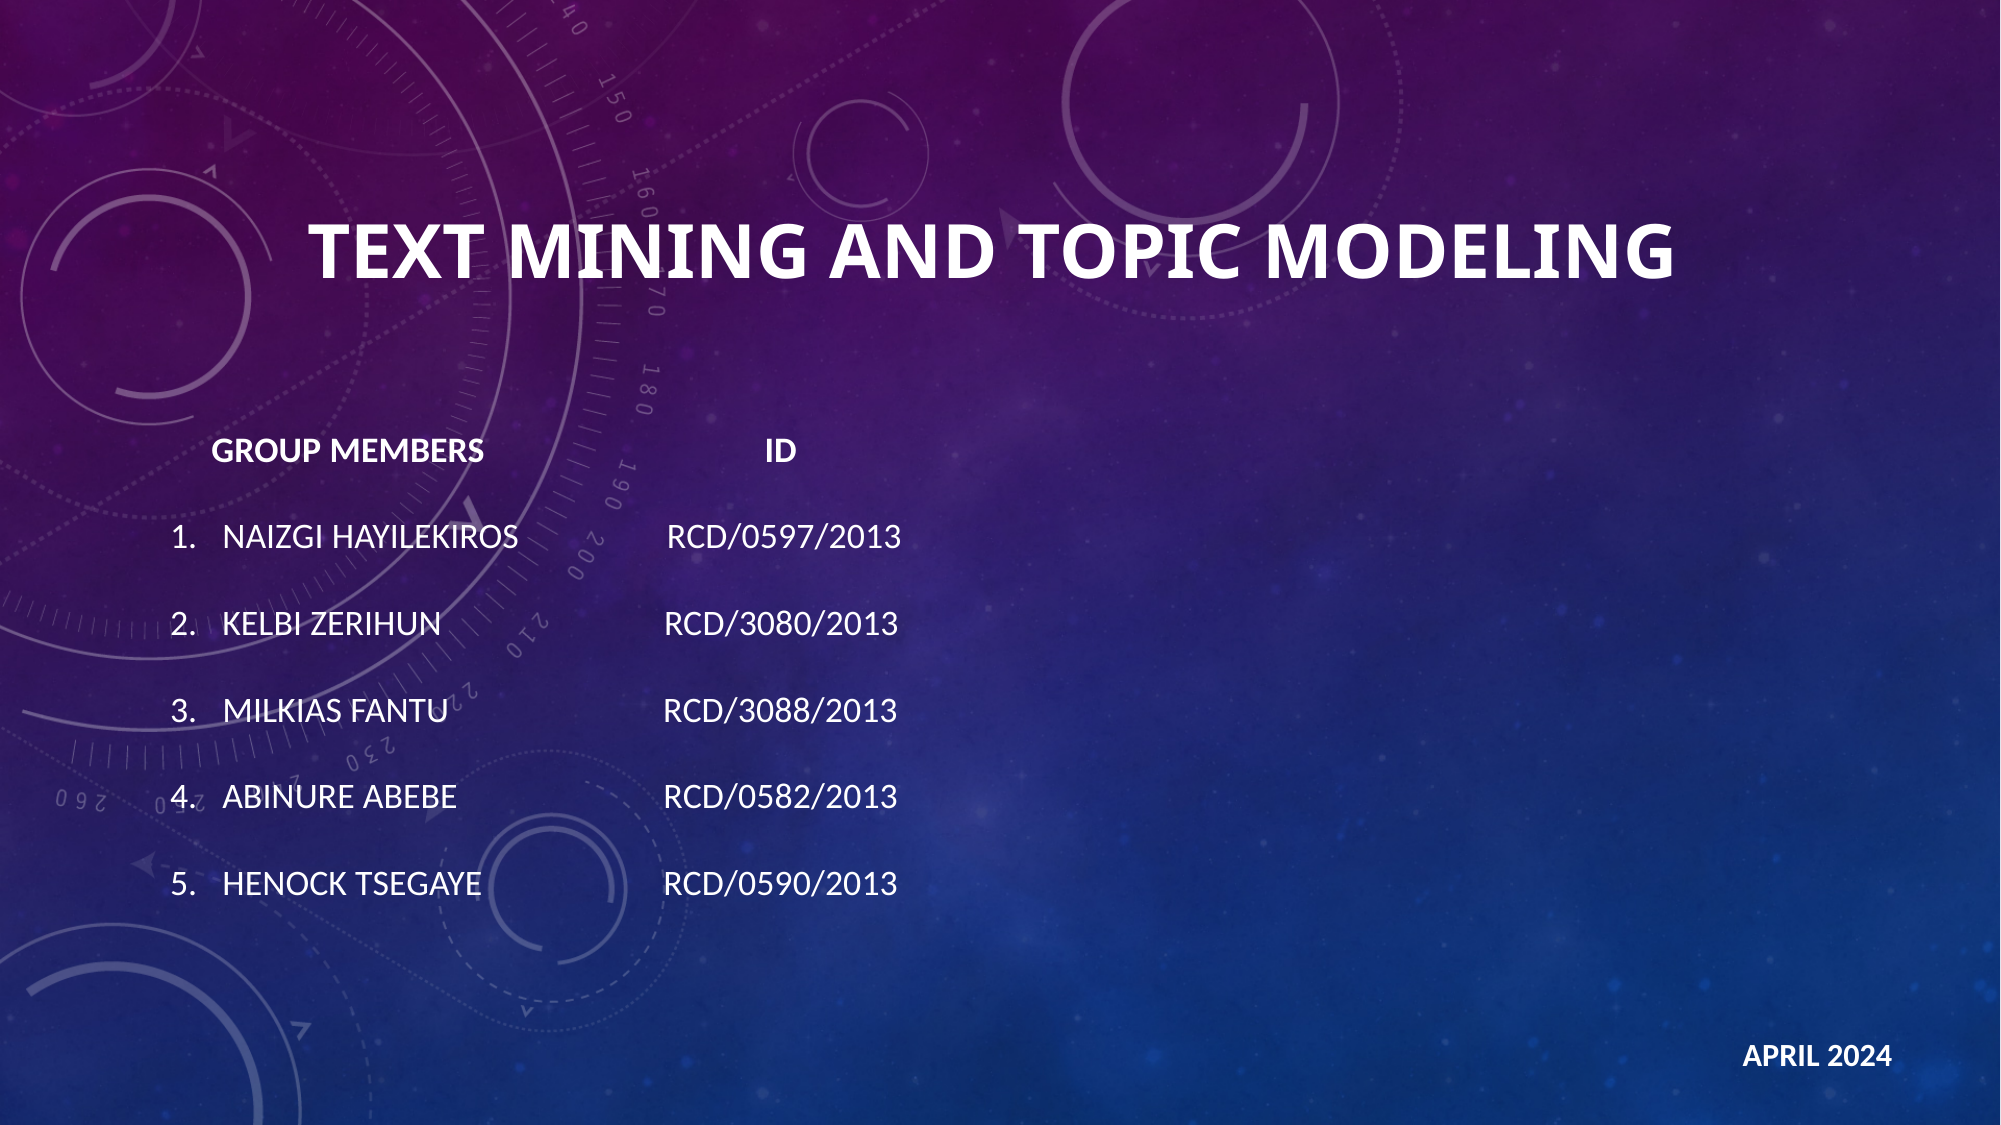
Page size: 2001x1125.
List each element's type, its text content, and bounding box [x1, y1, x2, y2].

title Text mining and topic modeling [155, 174, 1831, 302]
picture [0, 0, 2001, 1125]
subtitle Group members ID Naizgi Hayilekiros rcd/0597/2013 Kelbi Zerihun rcd/3080/2013 Milkias fantu rcd/3088/2013 Abinure abebe rcd/0582/2013 Henock tsegaye RCD/0590/2013 April 2024 [155, 392, 1908, 1083]
